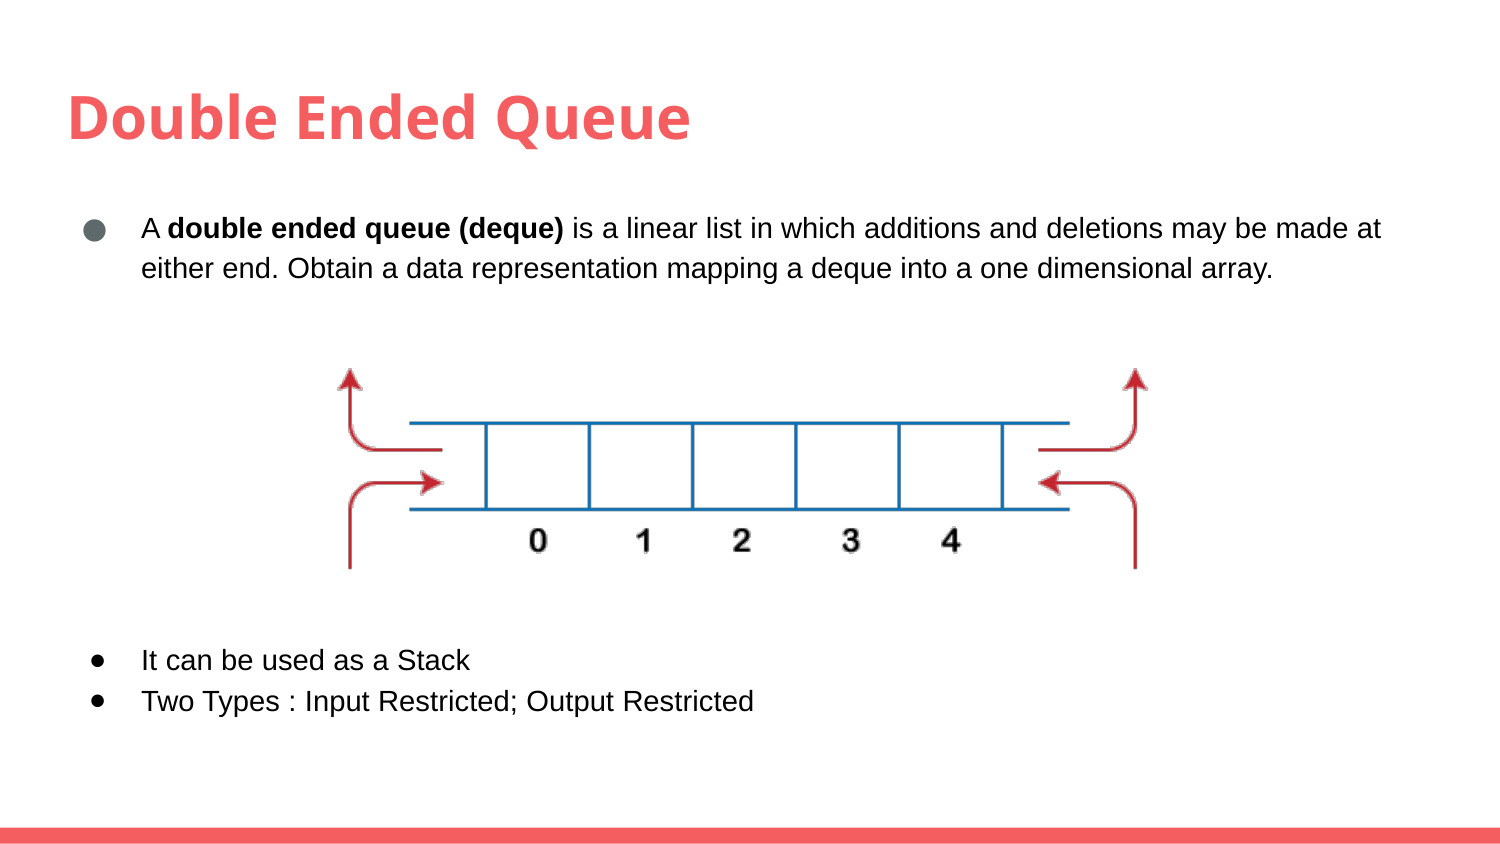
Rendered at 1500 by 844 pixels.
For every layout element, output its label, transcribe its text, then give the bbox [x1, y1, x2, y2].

picture [294, 328, 1206, 611]
list A double ended queue (deque) is a linear list in which additions and deletions may be made at either end. Obtain a data representation mapping a deque into a one dimensional array. It can be used as a Stack Two Types : Input Restricted; Output Restricted [51, 189, 1449, 750]
title Double Ended Queue [51, 64, 1449, 167]
